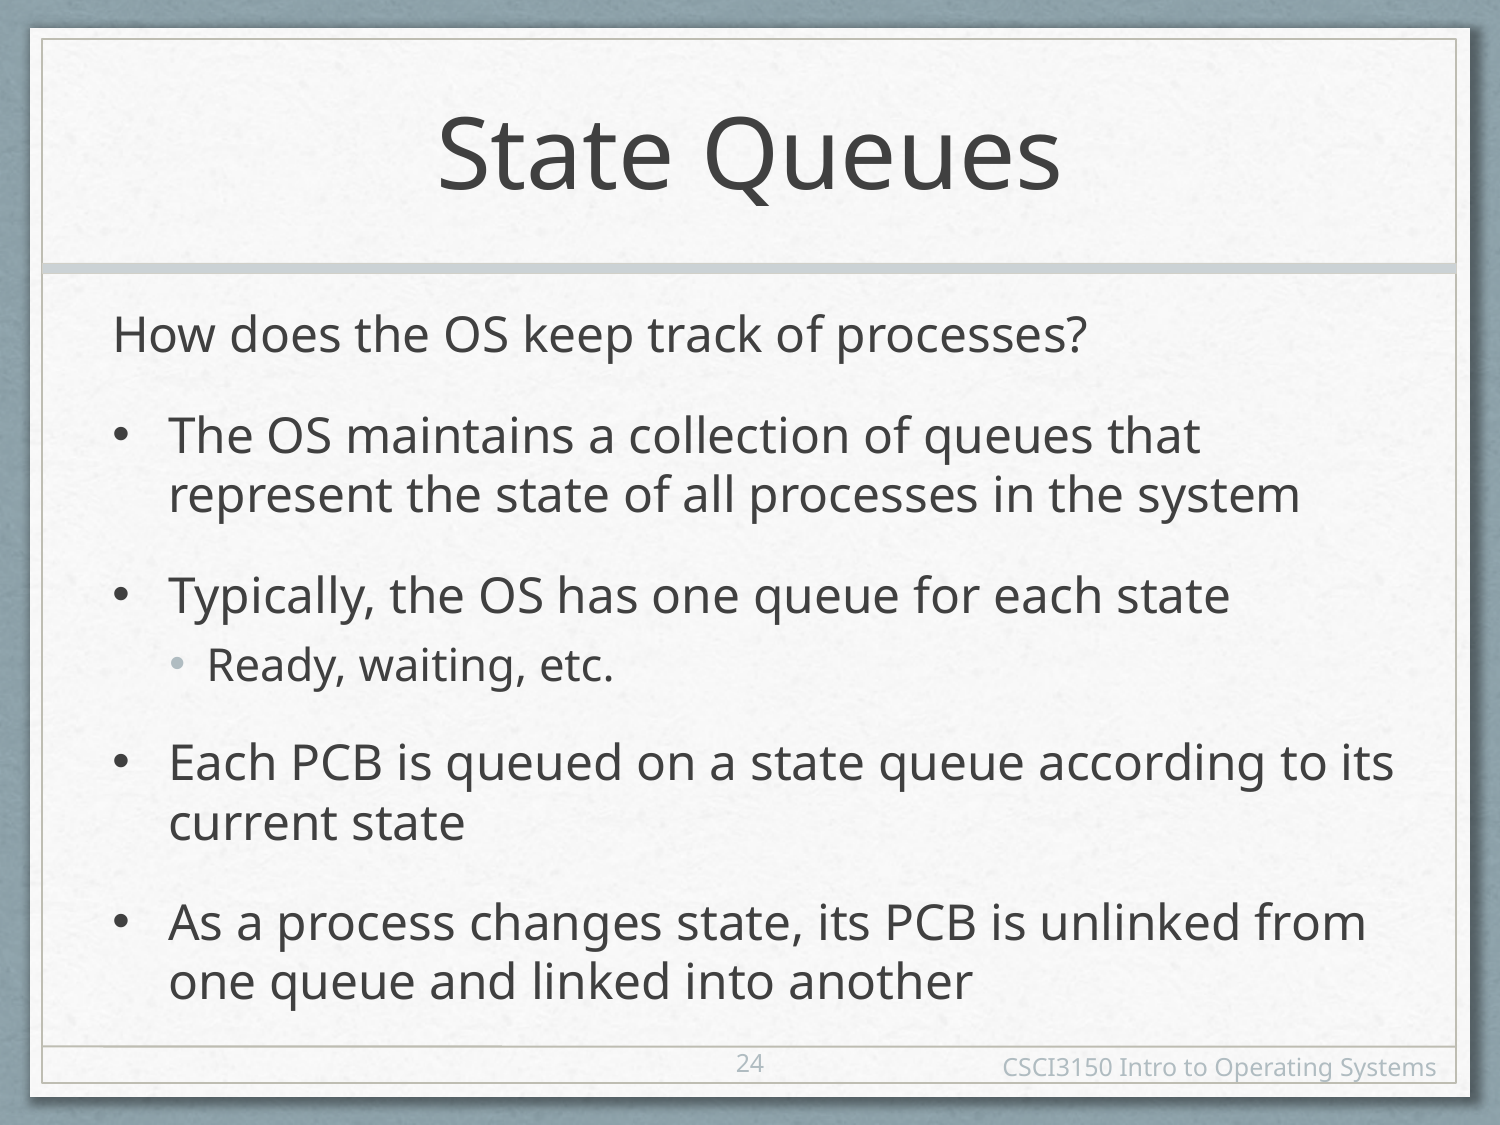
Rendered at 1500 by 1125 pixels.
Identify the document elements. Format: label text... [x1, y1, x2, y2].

footer CSCI3150 Intro to Operating Systems [977, 1045, 1453, 1088]
slide_number 24 [687, 1042, 813, 1088]
picture [30, 28, 1470, 1097]
title State Queues [147, 40, 1353, 260]
list How does the OS keep track of processes? The OS maintains a collection of queues that represent the state of all processes in the system Typically, the OS has one queue for each state Ready, waiting, etc. Each PCB is queued on a state queue according to its current state As a process changes state, its PCB is unlinked from one queue and linked into another [97, 295, 1428, 1019]
